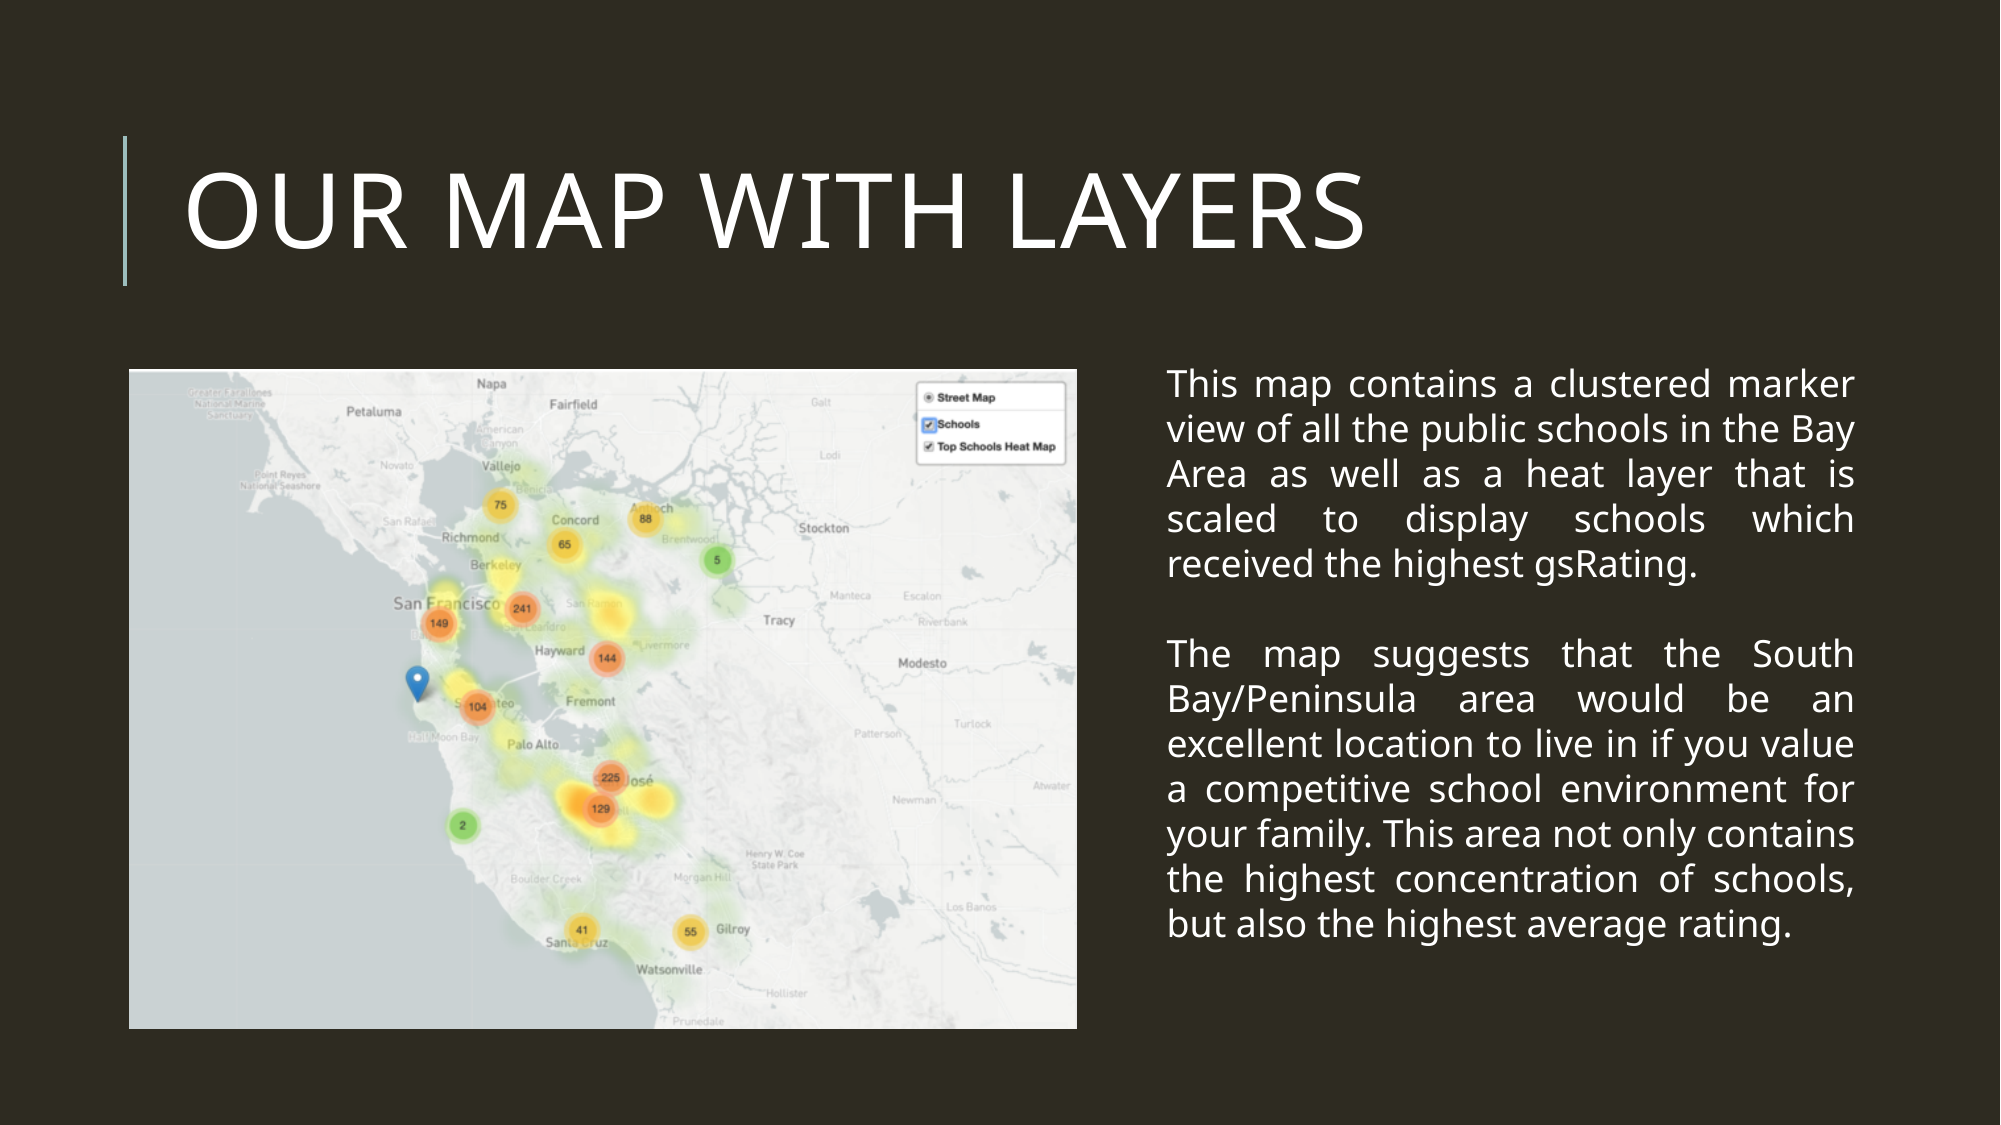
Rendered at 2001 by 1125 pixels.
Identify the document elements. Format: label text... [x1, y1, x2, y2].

text_box This map contains a clustered marker view of all the public schools in the Bay Area as well as a heat layer that is scaled to display schools which received the highest gsRating. The map suggests that the South Bay/Peninsula area would be an excellent location to live in if you value a competitive school environment for your family. This area not only contains the highest concentration of schools, but also the highest average rating. [1151, 352, 1871, 953]
title Our map with layers [168, 96, 1763, 342]
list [128, 368, 1077, 1030]
